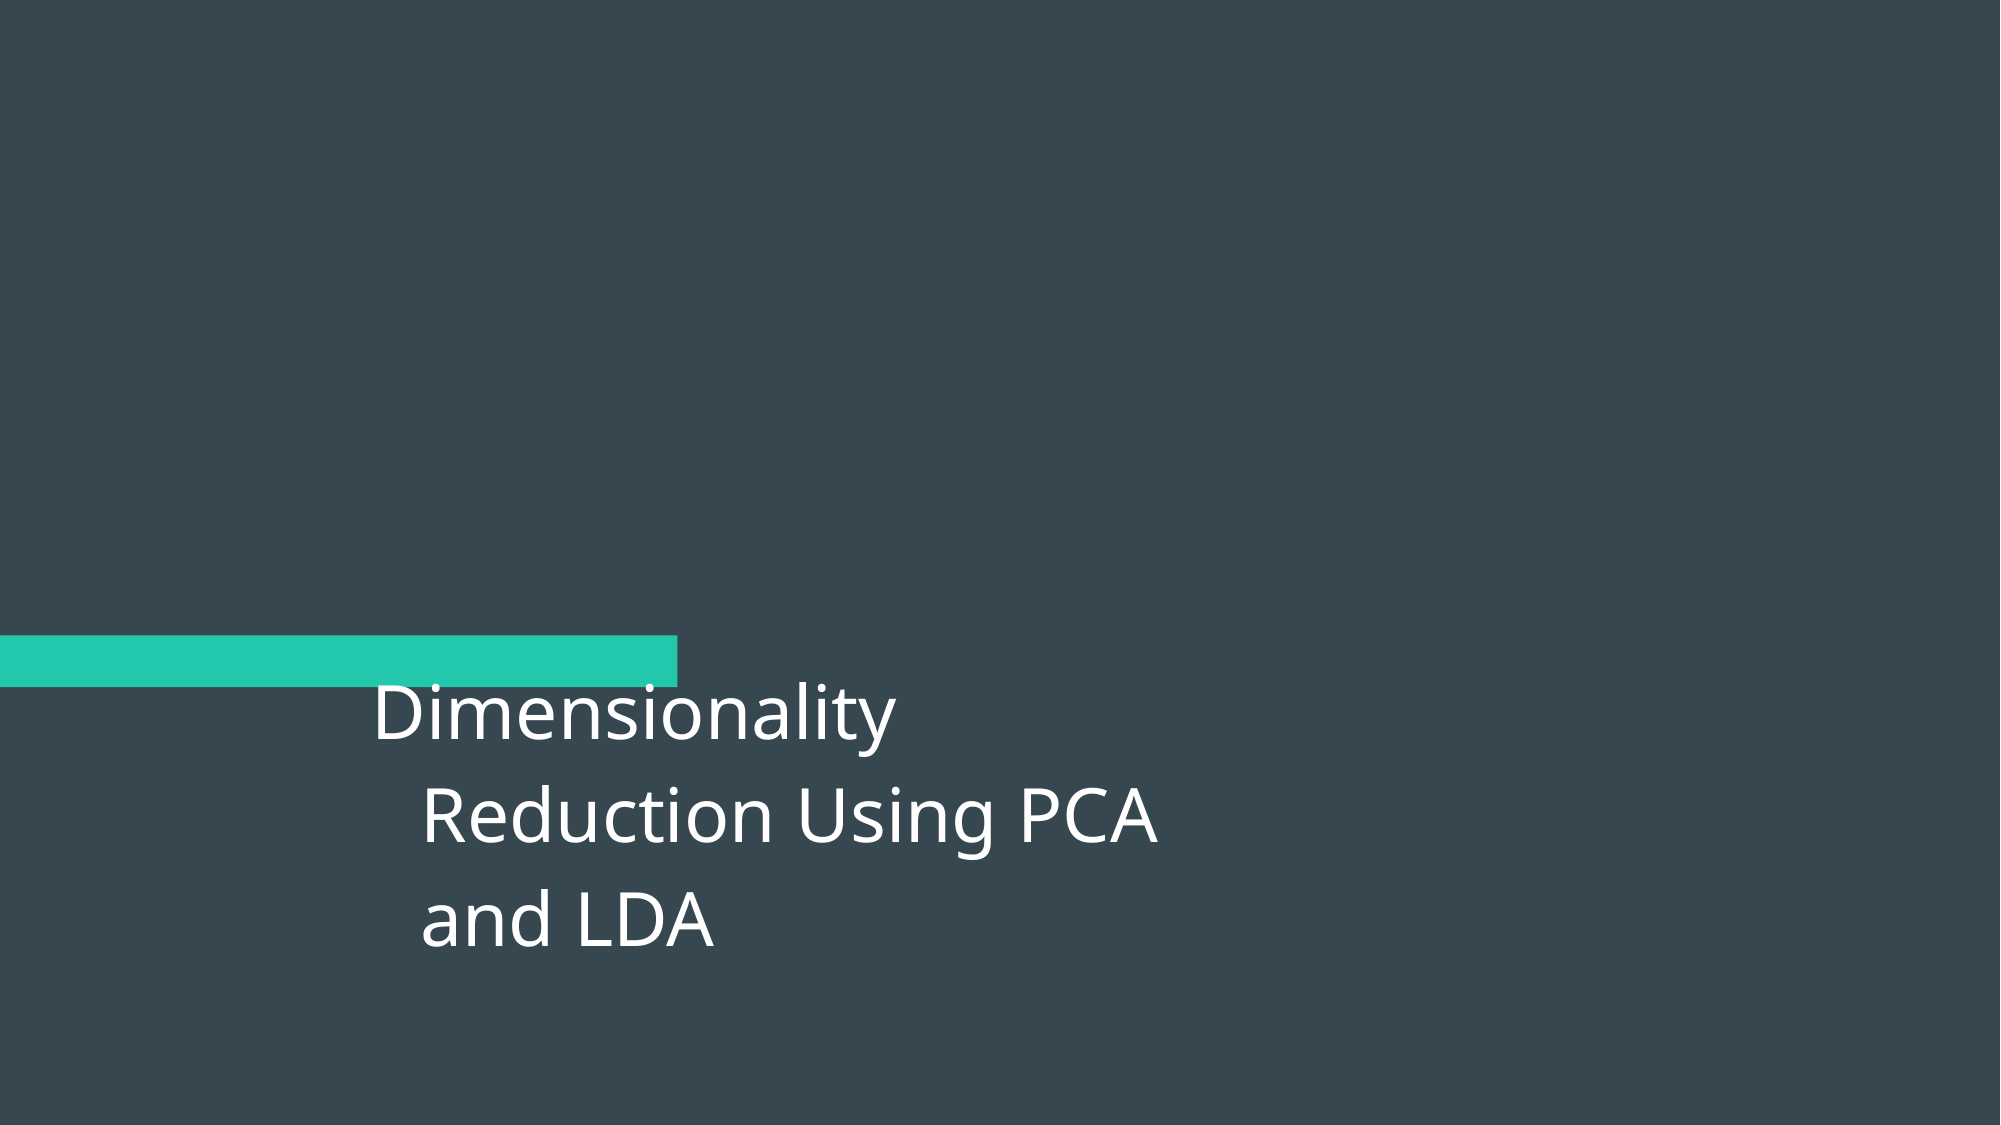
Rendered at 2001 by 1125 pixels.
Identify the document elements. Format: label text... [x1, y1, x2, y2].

subtitle Dimensionality Reduction Using PCA and LDA [330, 635, 1268, 770]
